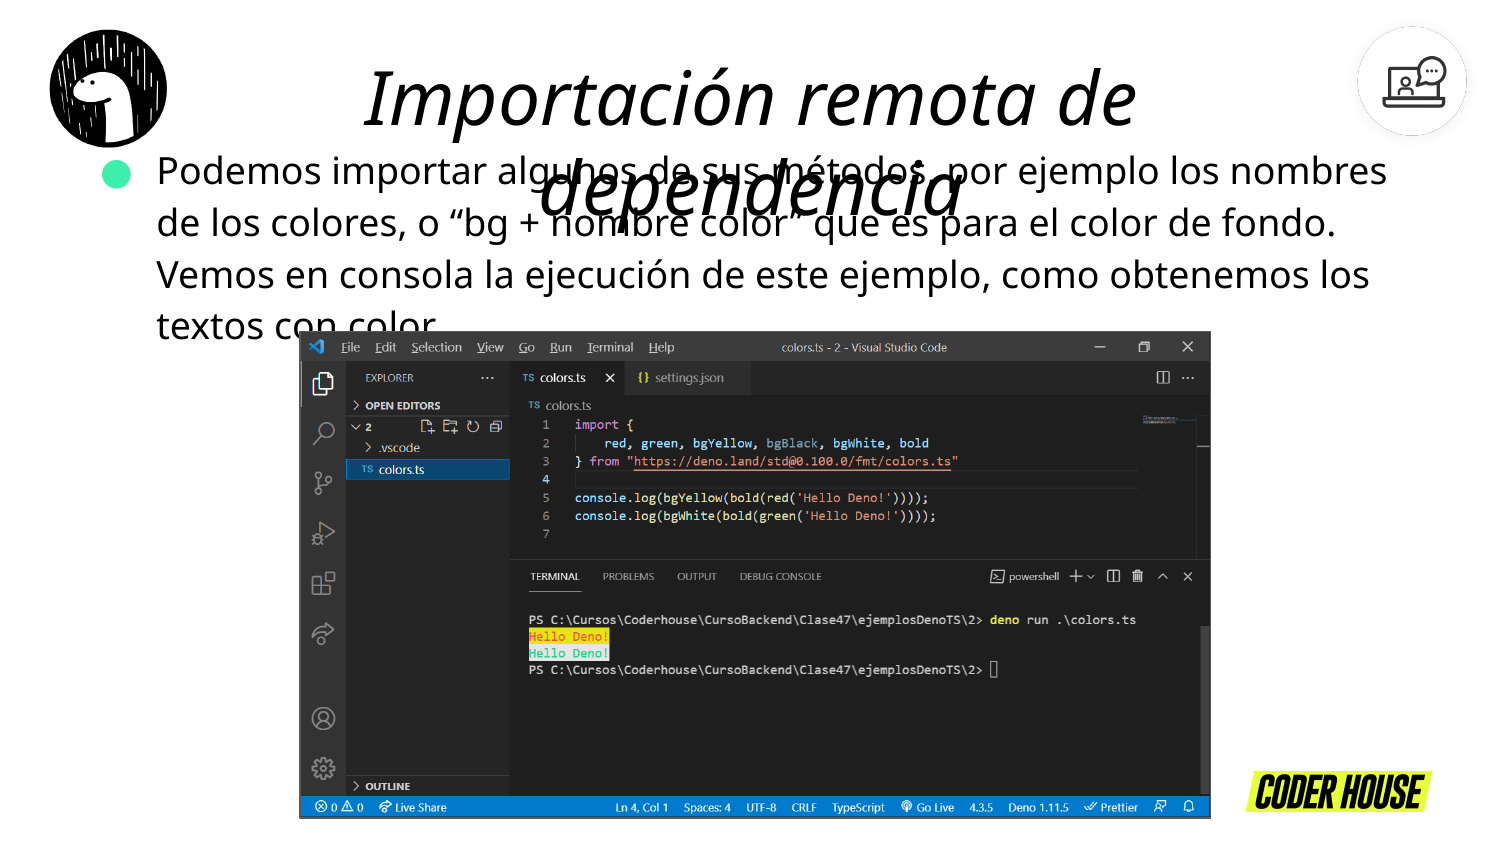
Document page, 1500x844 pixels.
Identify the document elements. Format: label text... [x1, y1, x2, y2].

picture [4, 24, 215, 151]
picture [1241, 764, 1437, 819]
picture [300, 332, 1211, 818]
text_box Podemos importar algunos de sus métodos, por ejemplo los nombres de los colores, o “bg + nombre color” que es para el color de fondo. Vemos en consola la ejecución de este ejemplo, como obtenemos los textos con color. [66, 158, 1426, 320]
picture [1344, 13, 1480, 150]
text_box Importación remota de dependencia [159, 35, 1344, 161]
